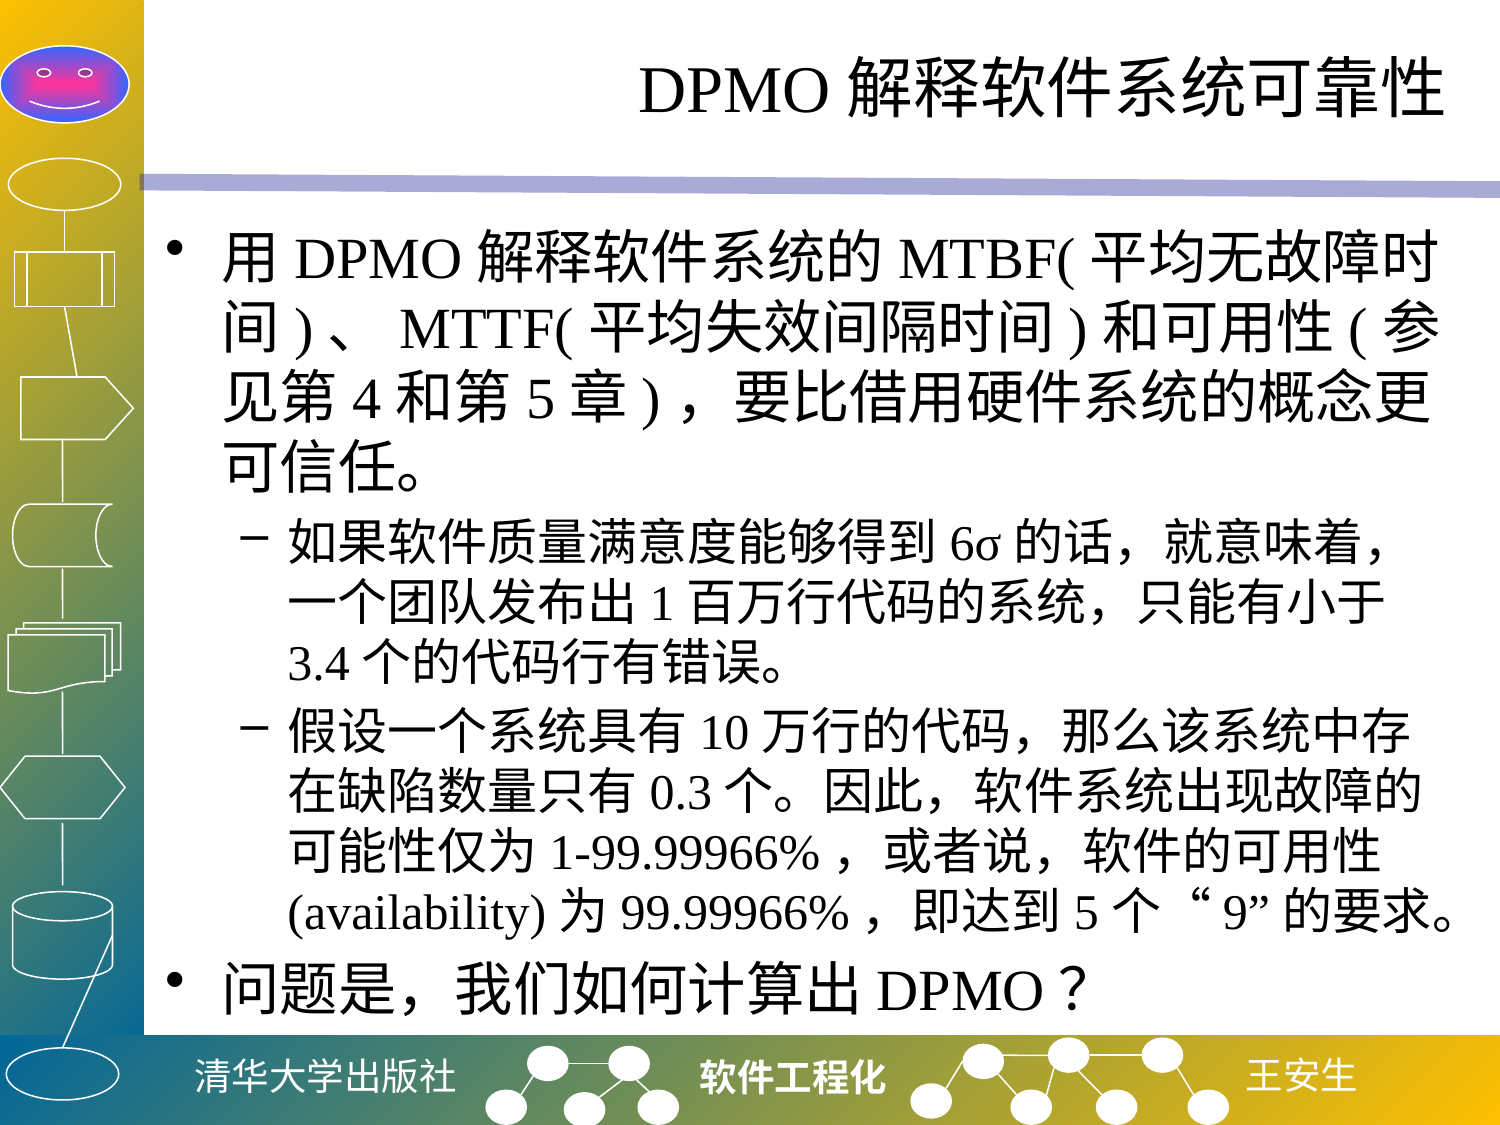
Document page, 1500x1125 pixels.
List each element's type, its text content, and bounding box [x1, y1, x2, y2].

title DPMO解释软件系统可靠性 [187, 24, 1463, 147]
list 用DPMO解释软件系统的MTBF(平均无故障时间)、MTTF(平均失效间隔时间)和可用性(参见第4和第5章)，要比借用硬件系统的概念更可信任。 如果软件质量满意度能够得到6σ的话，就意味着，一个团队发布出1百万行代码的系统，只能有小于3.4个的代码行有错误。 假设一个系统具有10万行的代码，那么该系统中存在缺陷数量只有0.3个。因此，软件系统出现故障的可能性仅为1-99.99966%，或者说，软件的可用性(availability)为99.99966%，即达到5个“9”的要求。 问题是，我们如何计算出DPMO？ [150, 212, 1464, 1017]
